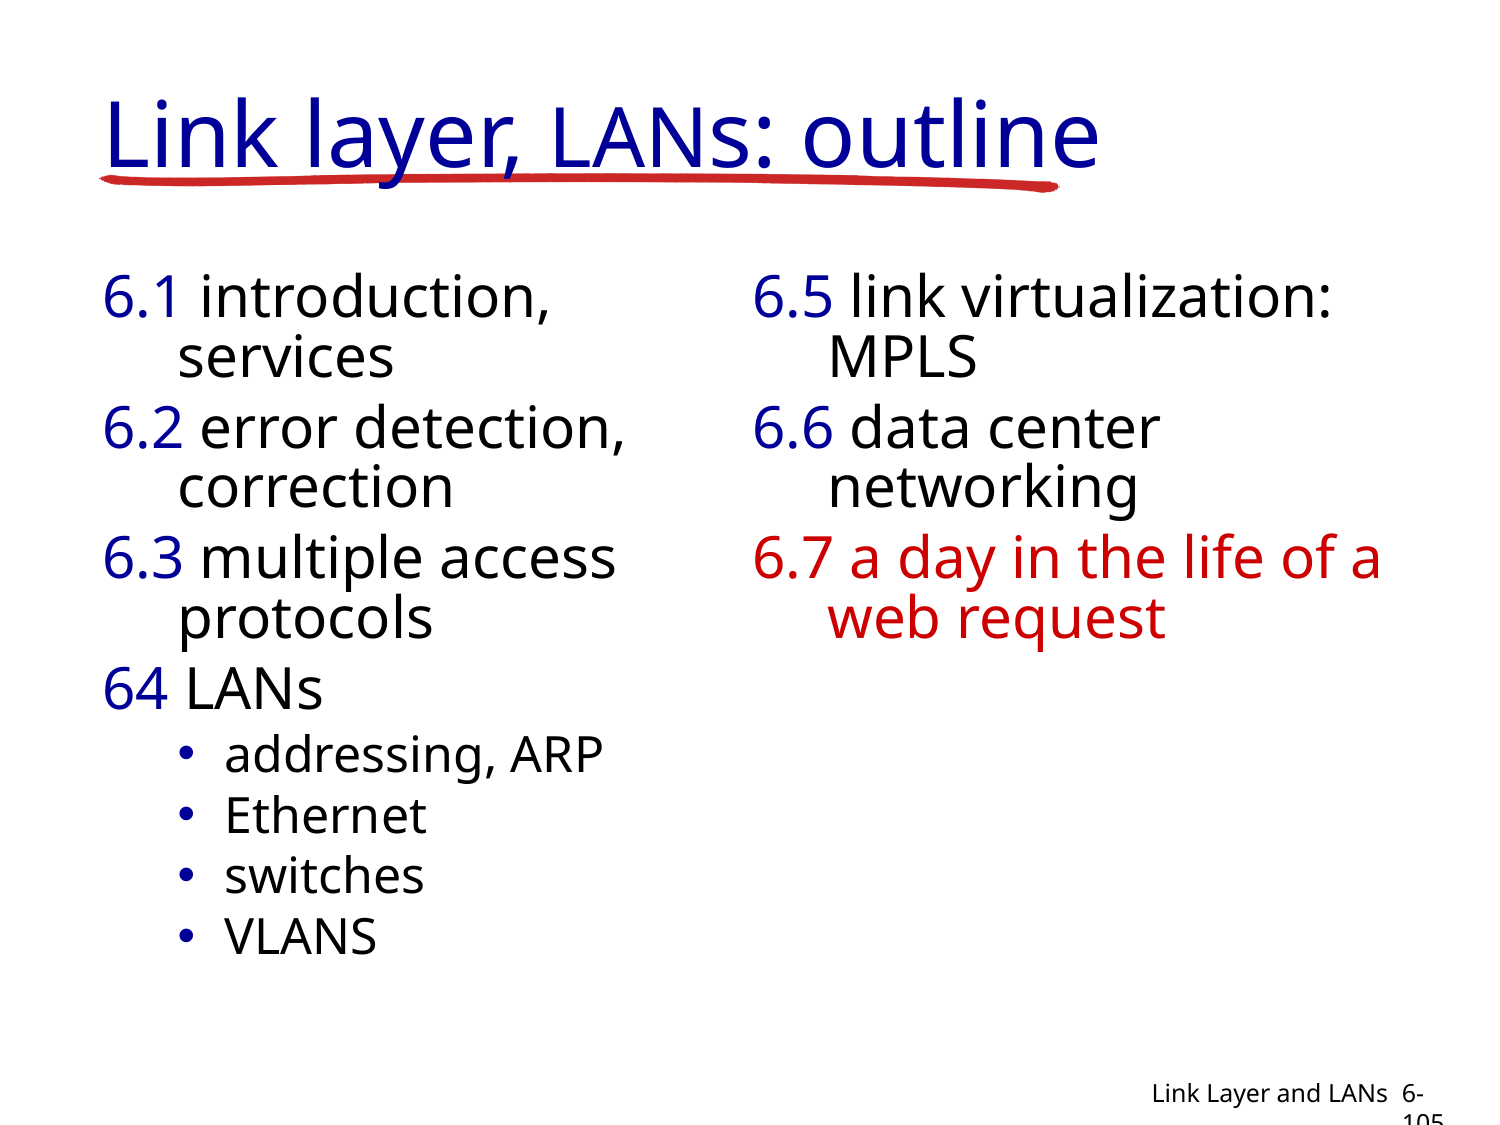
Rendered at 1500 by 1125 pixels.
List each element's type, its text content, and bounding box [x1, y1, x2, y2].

footer Link Layer and LANs [1045, 1069, 1404, 1110]
picture [94, 168, 1071, 198]
title Link layer, LANs: outline [87, 37, 1363, 225]
list 6.5 link virtualization: MPLS 6.6 data center networking 6.7 a day in the life of a web request [737, 262, 1403, 1025]
slide_number 6-105 [1387, 1069, 1478, 1115]
list 6.1 introduction, services 6.2 error detection, correction 6.3 multiple access protocols 64 LANs addressing, ARP Ethernet switches VLANS [87, 262, 731, 1025]
